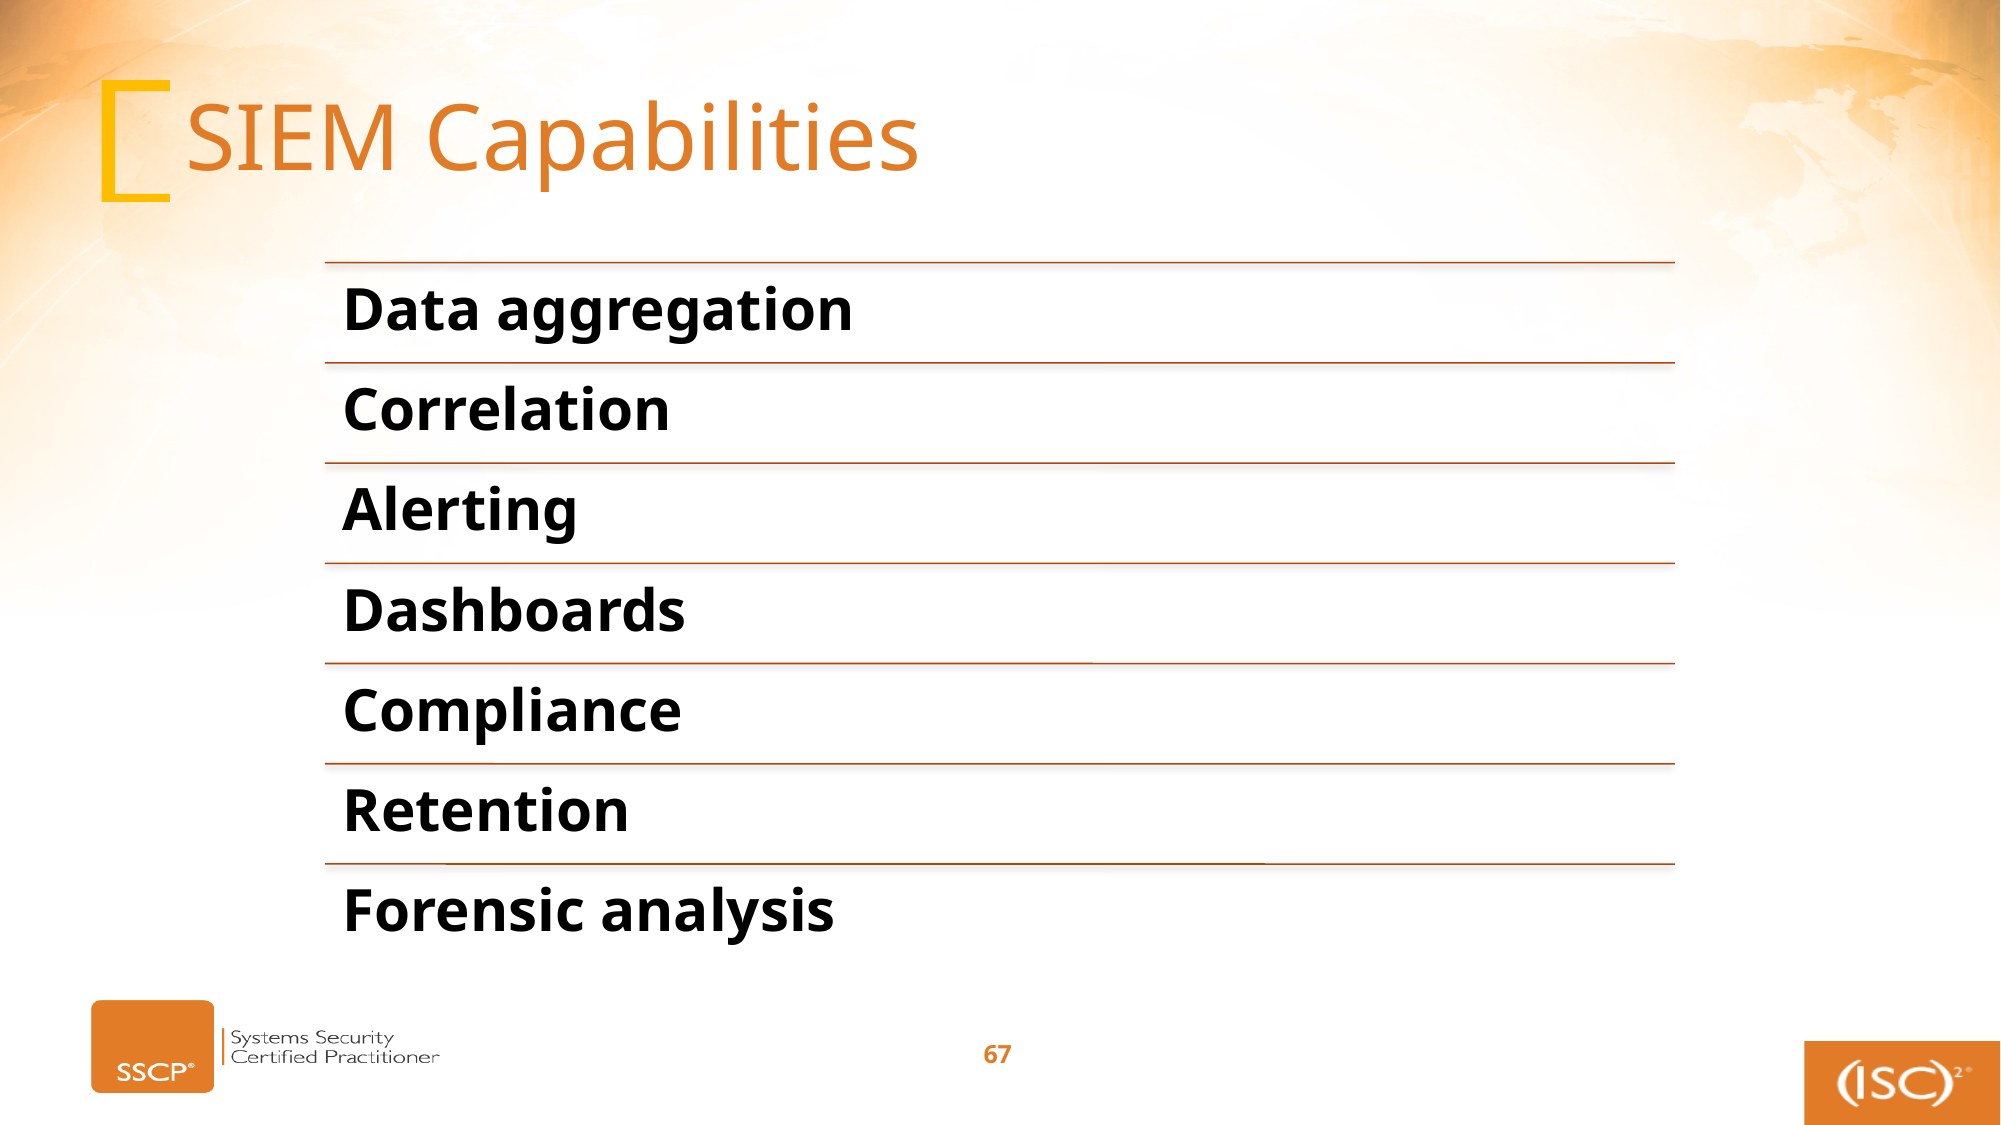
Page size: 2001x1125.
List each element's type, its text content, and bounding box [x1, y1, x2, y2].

picture [0, 0, 2000, 615]
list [324, 262, 1676, 965]
picture [80, 993, 556, 1100]
title SIEM Capabilities [170, 75, 1924, 213]
